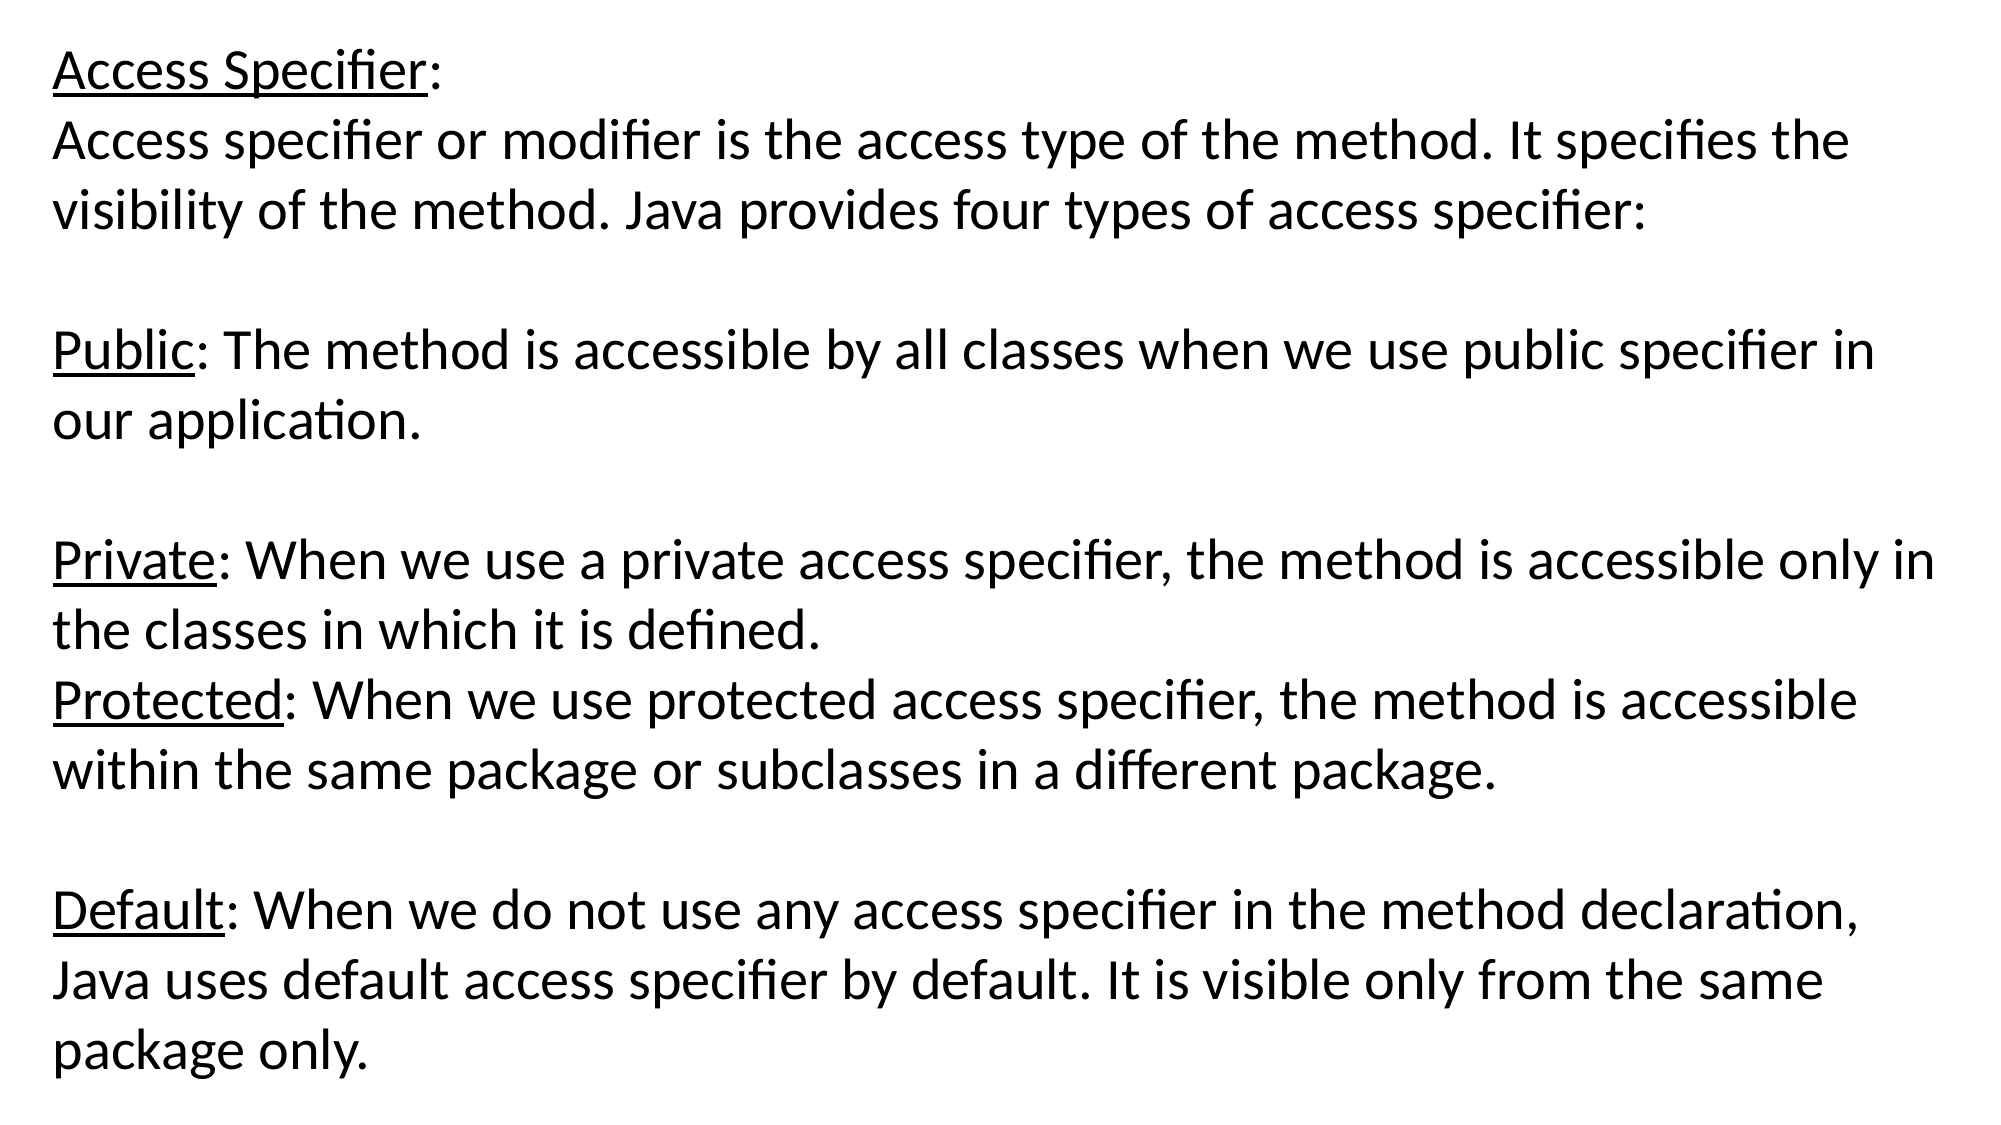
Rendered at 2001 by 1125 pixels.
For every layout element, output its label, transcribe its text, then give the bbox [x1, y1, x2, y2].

text_box Access Specifier: Access specifier or modifier is the access type of the method. It specifies the visibility of the method. Java provides four types of access specifier: Public: The method is accessible by all classes when we use public specifier in our application. Private: When we use a private access specifier, the method is accessible only in the classes in which it is defined. Protected: When we use protected access specifier, the method is accessible within the same package or subclasses in a different package. Default: When we do not use any access specifier in the method declaration, Java uses default access specifier by default. It is visible only from the same package only. [38, 23, 1974, 685]
